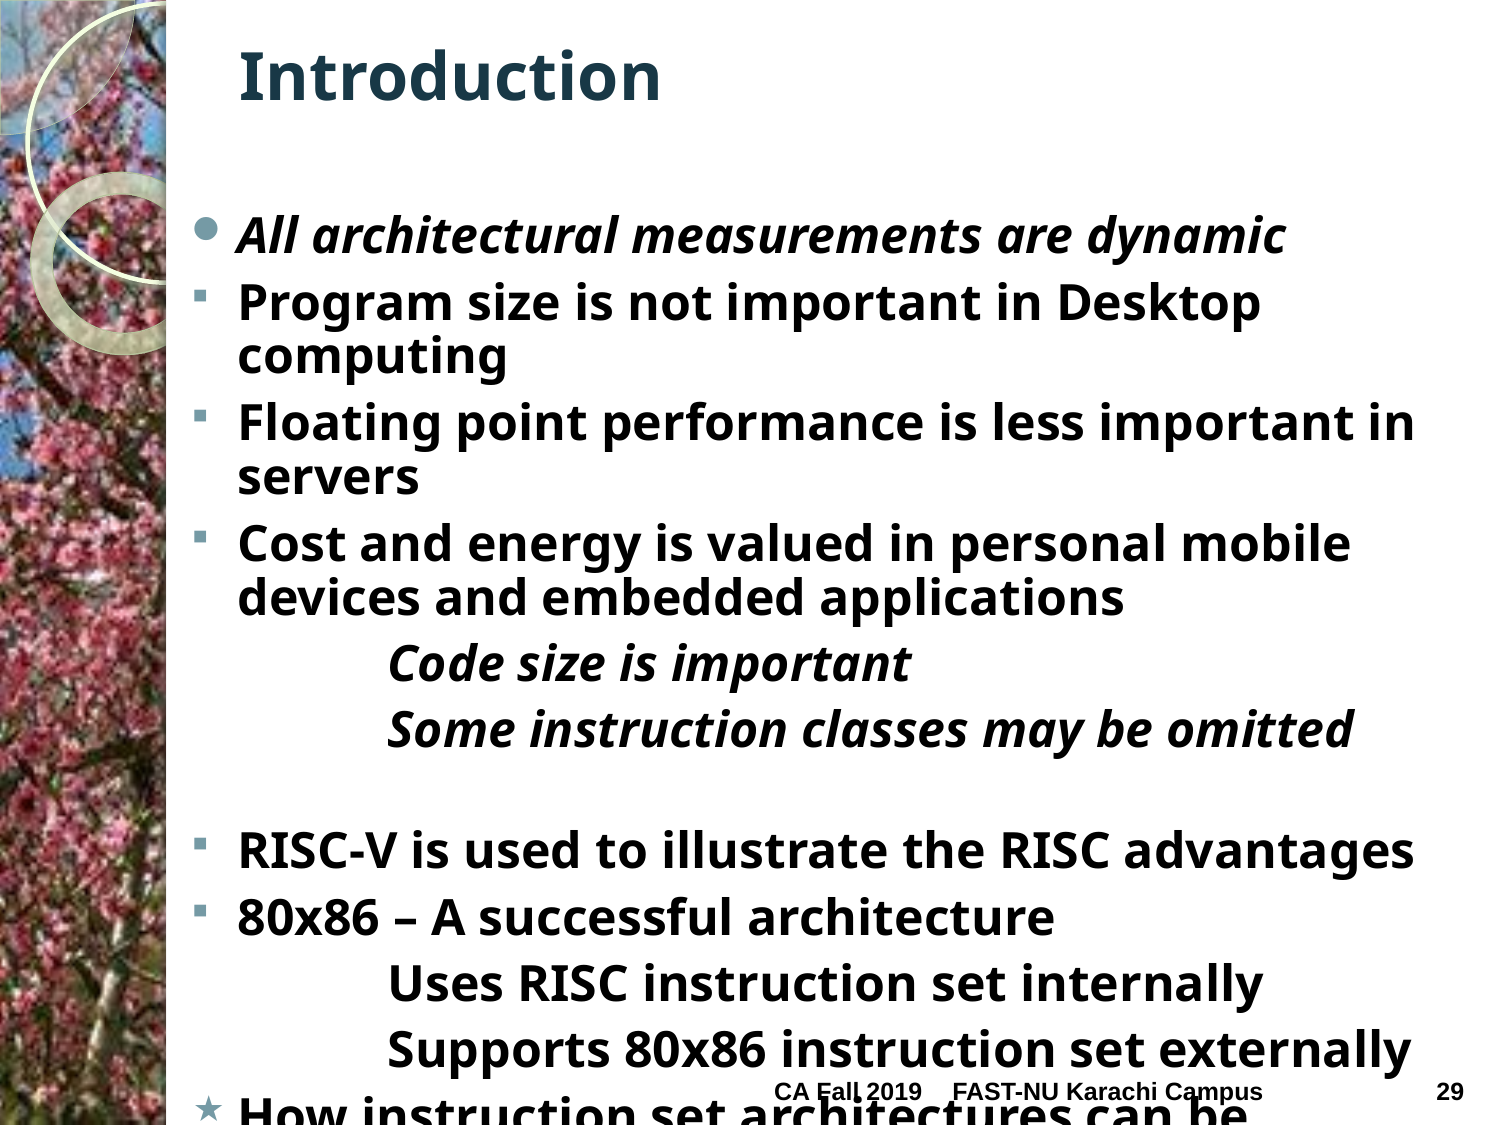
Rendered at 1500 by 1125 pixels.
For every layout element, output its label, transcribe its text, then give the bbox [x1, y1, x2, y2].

slide_number 29 [1413, 1034, 1488, 1113]
footer FAST-NU Karachi Campus [937, 1034, 1413, 1113]
picture [0, 134, 166, 1125]
picture [32, 13, 160, 207]
title Introduction [224, 10, 1500, 138]
picture [136, 0, 166, 4]
picture [53, 241, 160, 332]
picture [62, 195, 160, 280]
list All architectural measurements are dynamic Program size is not important in Desktop computing Floating point performance is less important in servers Cost and energy is valued in personal mobile devices and embedded applications Code size is important Some instruction classes may be omitted RISC-V is used to illustrate the RISC advantages 80x86 – A successful architecture Uses RISC instruction set internally Supports 80x86 instruction set externally How instruction set architectures can be classified [162, 202, 1489, 1051]
slide_number CA Fall 2019 [587, 1034, 937, 1113]
